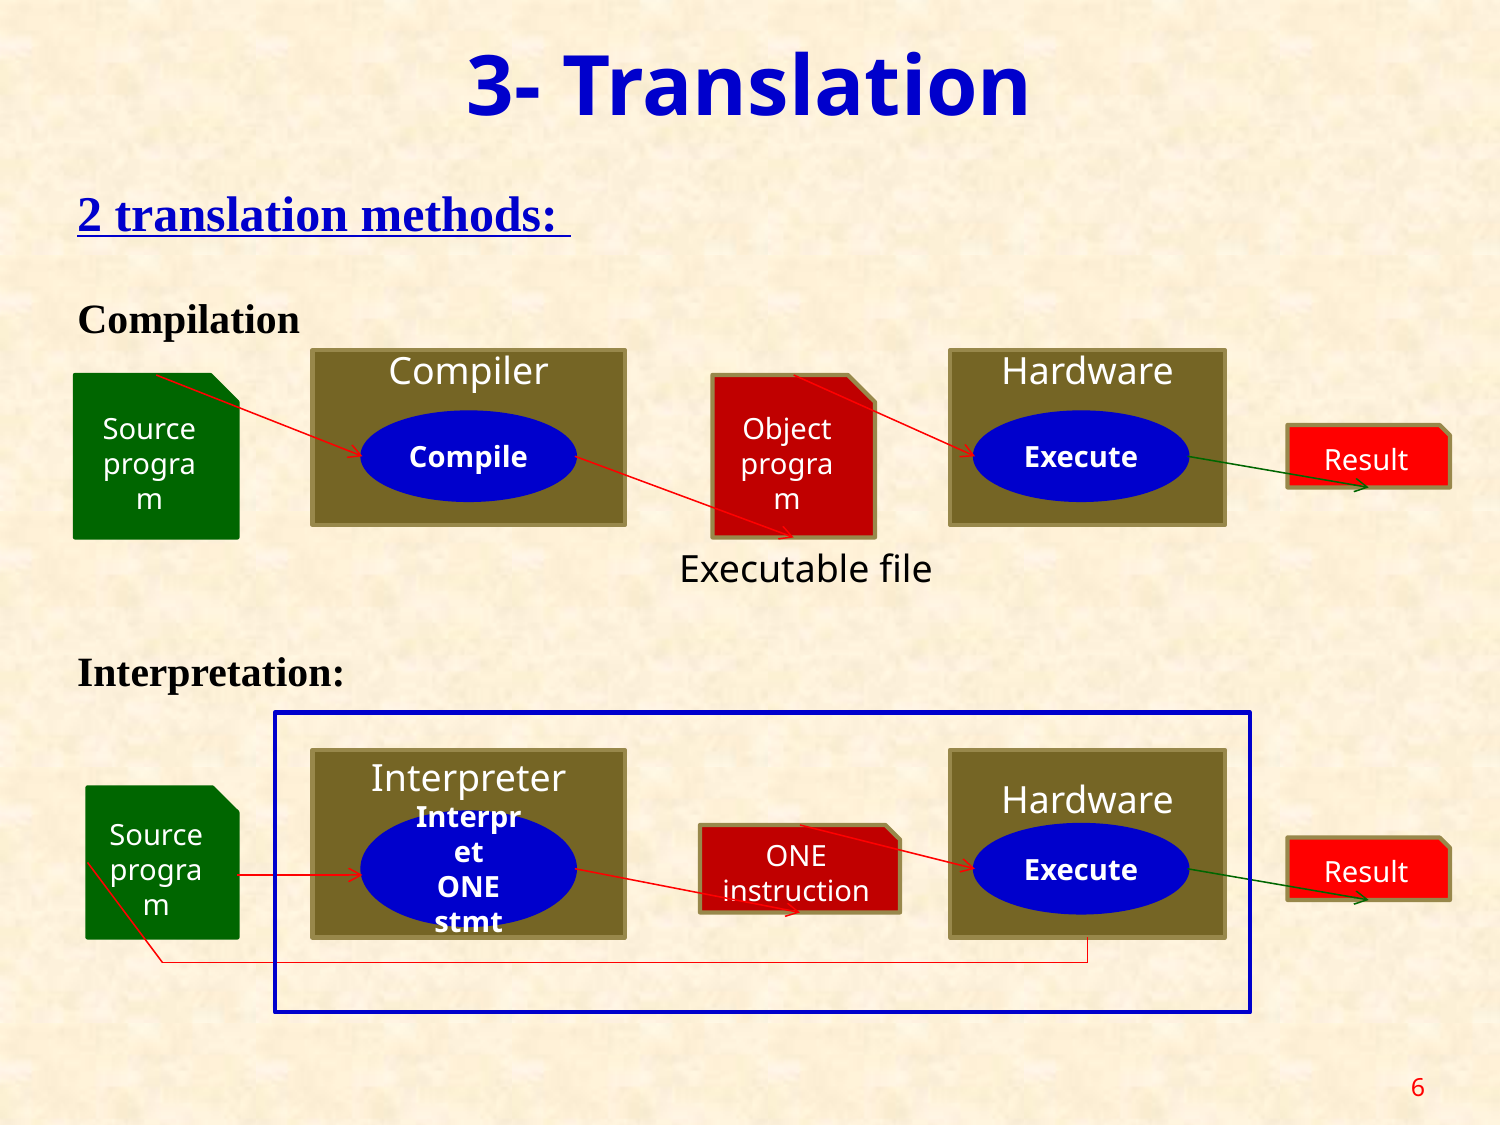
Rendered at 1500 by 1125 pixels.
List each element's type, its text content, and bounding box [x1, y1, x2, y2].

text_box 3- Translation [74, 24, 1425, 130]
text_box 2 translation methods: [62, 174, 675, 249]
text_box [62, 284, 1451, 599]
slide_number 6 [1325, 1062, 1425, 1113]
picture [0, 0, 1500, 1125]
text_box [62, 637, 1451, 1013]
